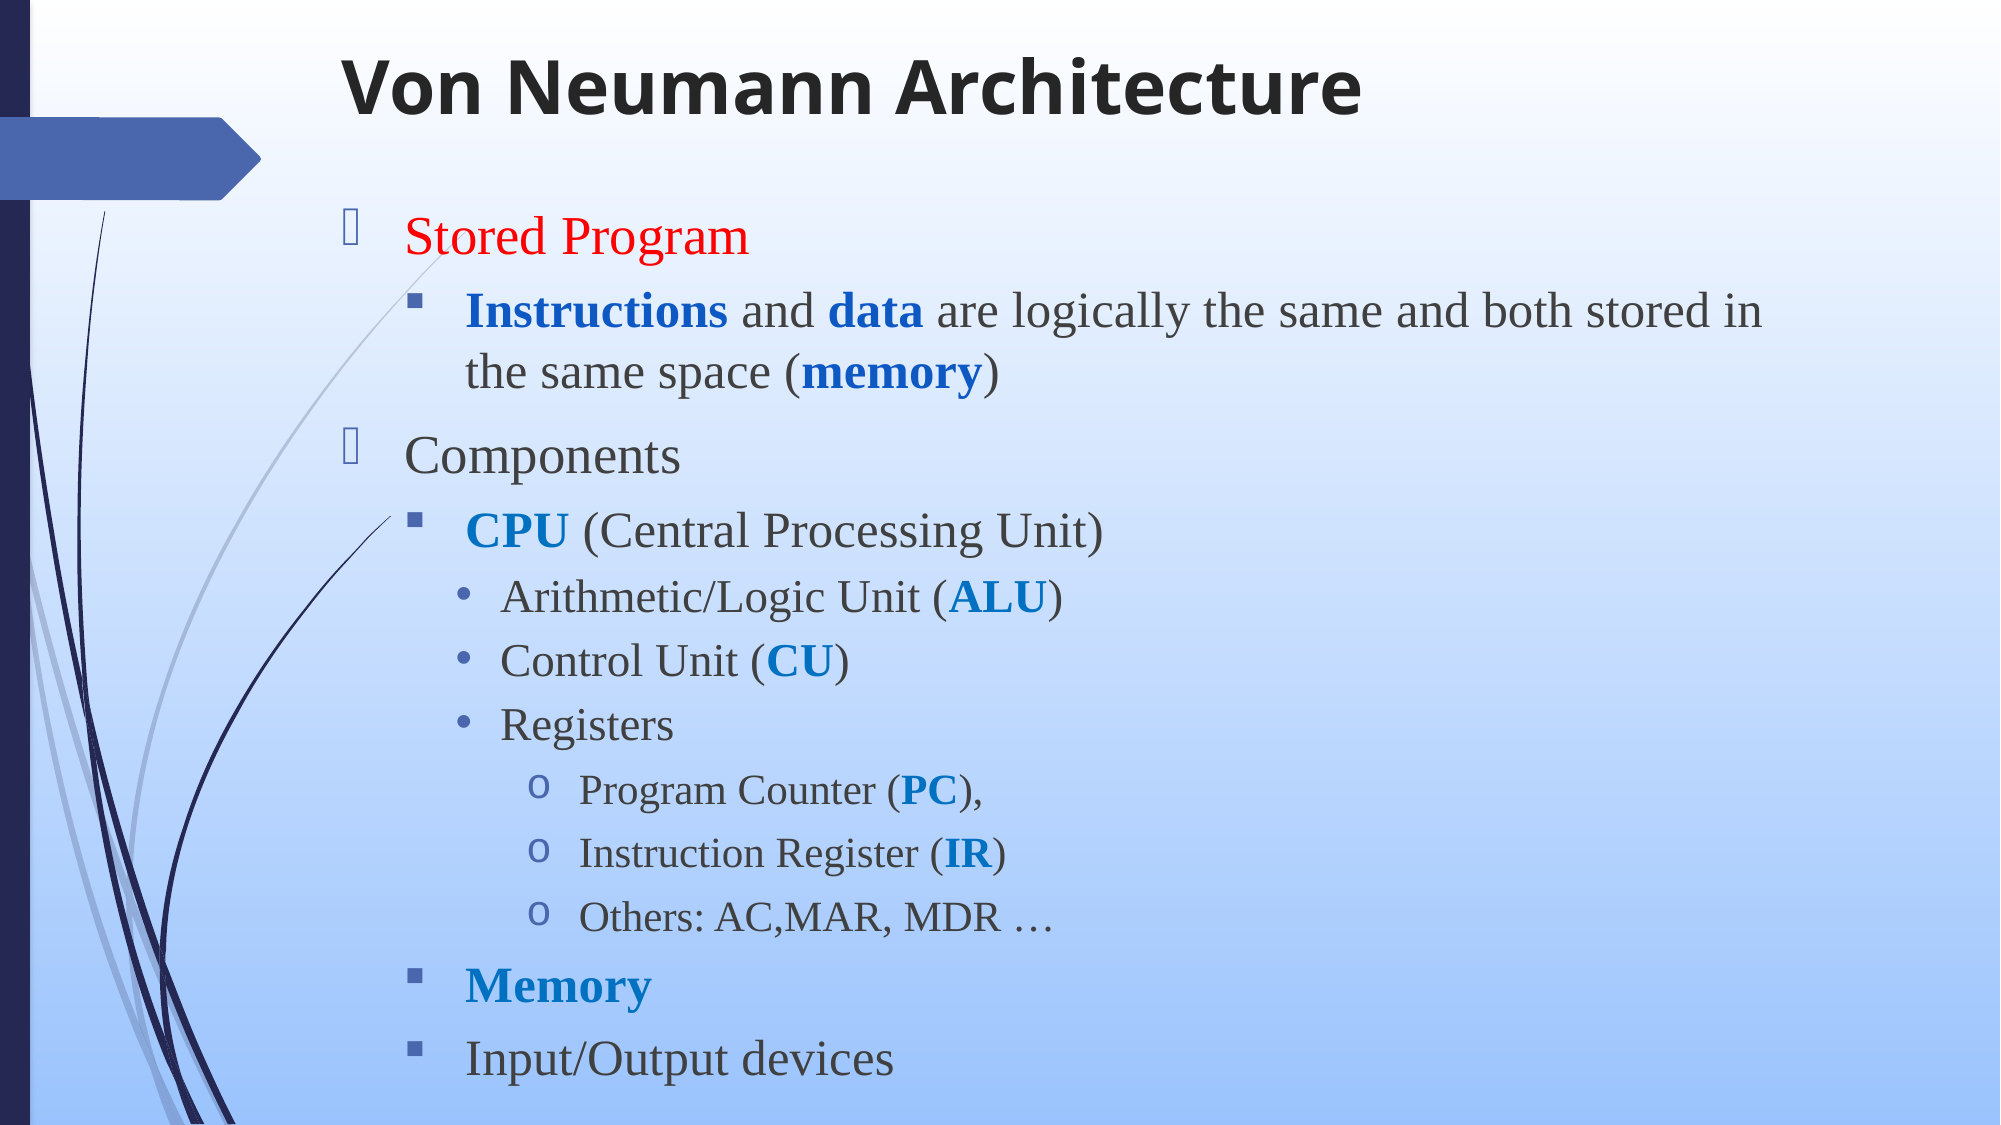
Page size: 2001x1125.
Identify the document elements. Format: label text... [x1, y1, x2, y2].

text_box Stored Program Instructions and data are logically the same and both stored in the same space (memory) Components CPU (Central Processing Unit) Arithmetic/Logic Unit (ALU) Control Unit (CU) Registers Program Counter (PC), Instruction Register (IR) Others: AC,MAR, MDR … Memory Input/Output devices [326, 192, 1848, 1096]
title Von Neumann Architecture [326, 0, 1789, 169]
